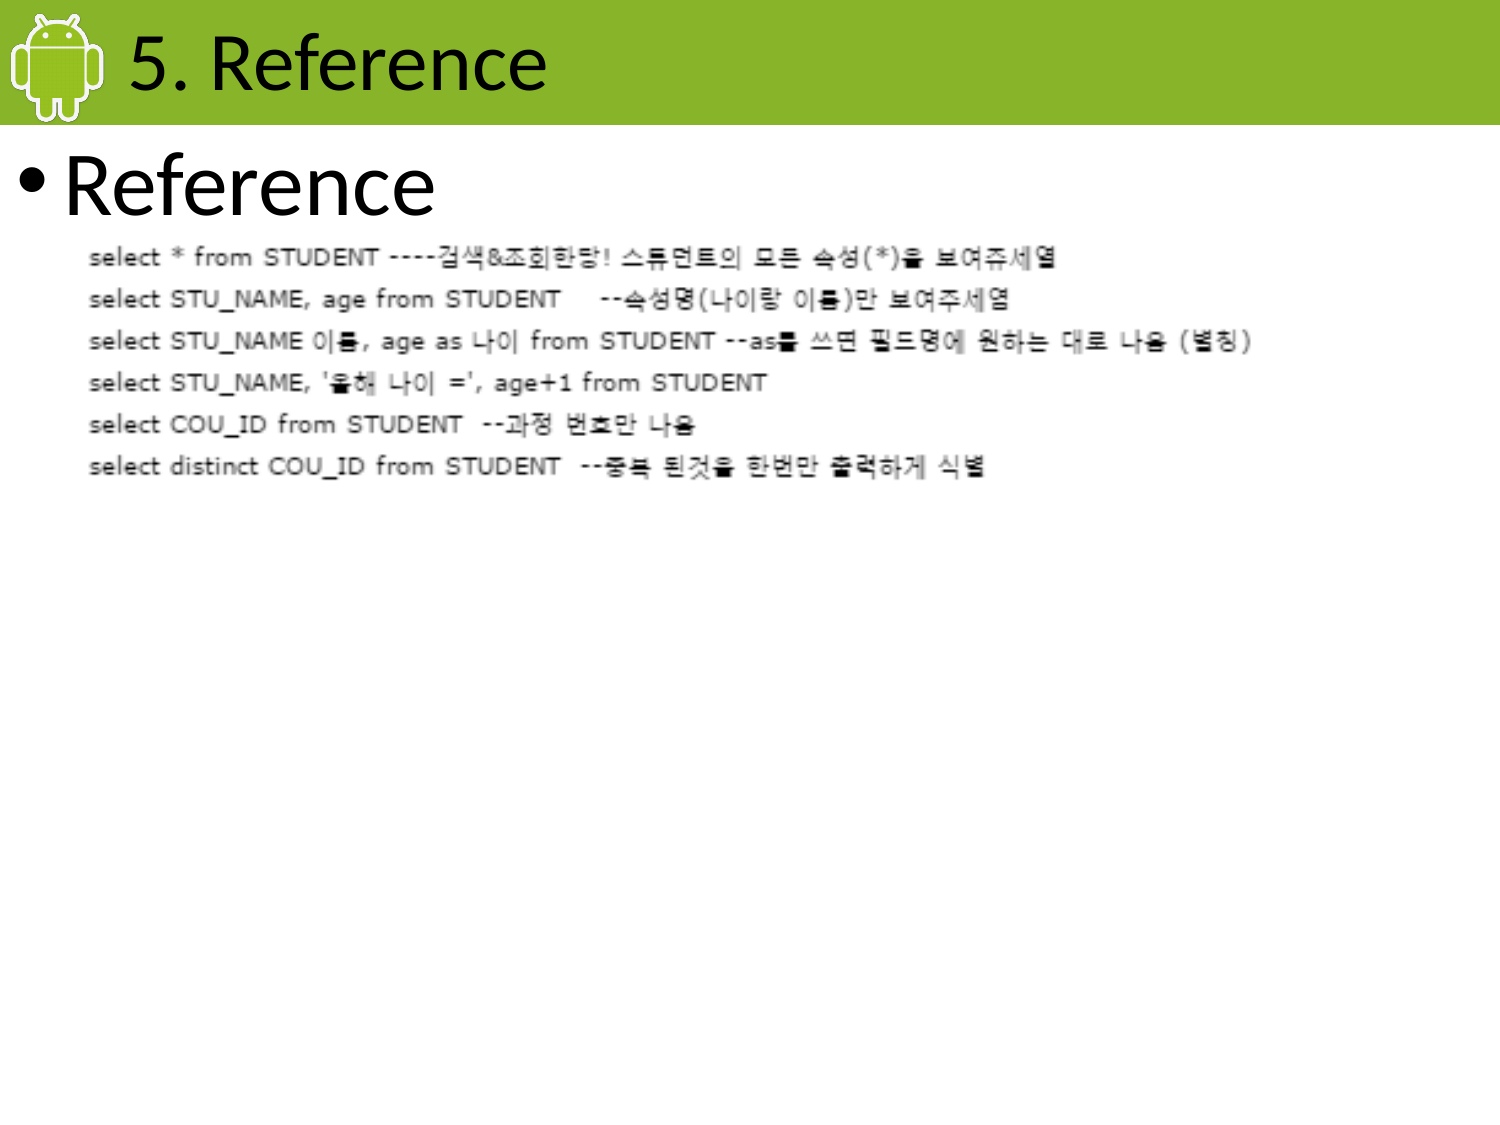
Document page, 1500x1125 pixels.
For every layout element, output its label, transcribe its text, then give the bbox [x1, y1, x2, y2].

picture [69, 231, 1431, 505]
text_box Reference [1, 134, 453, 241]
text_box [0, 0, 1500, 126]
